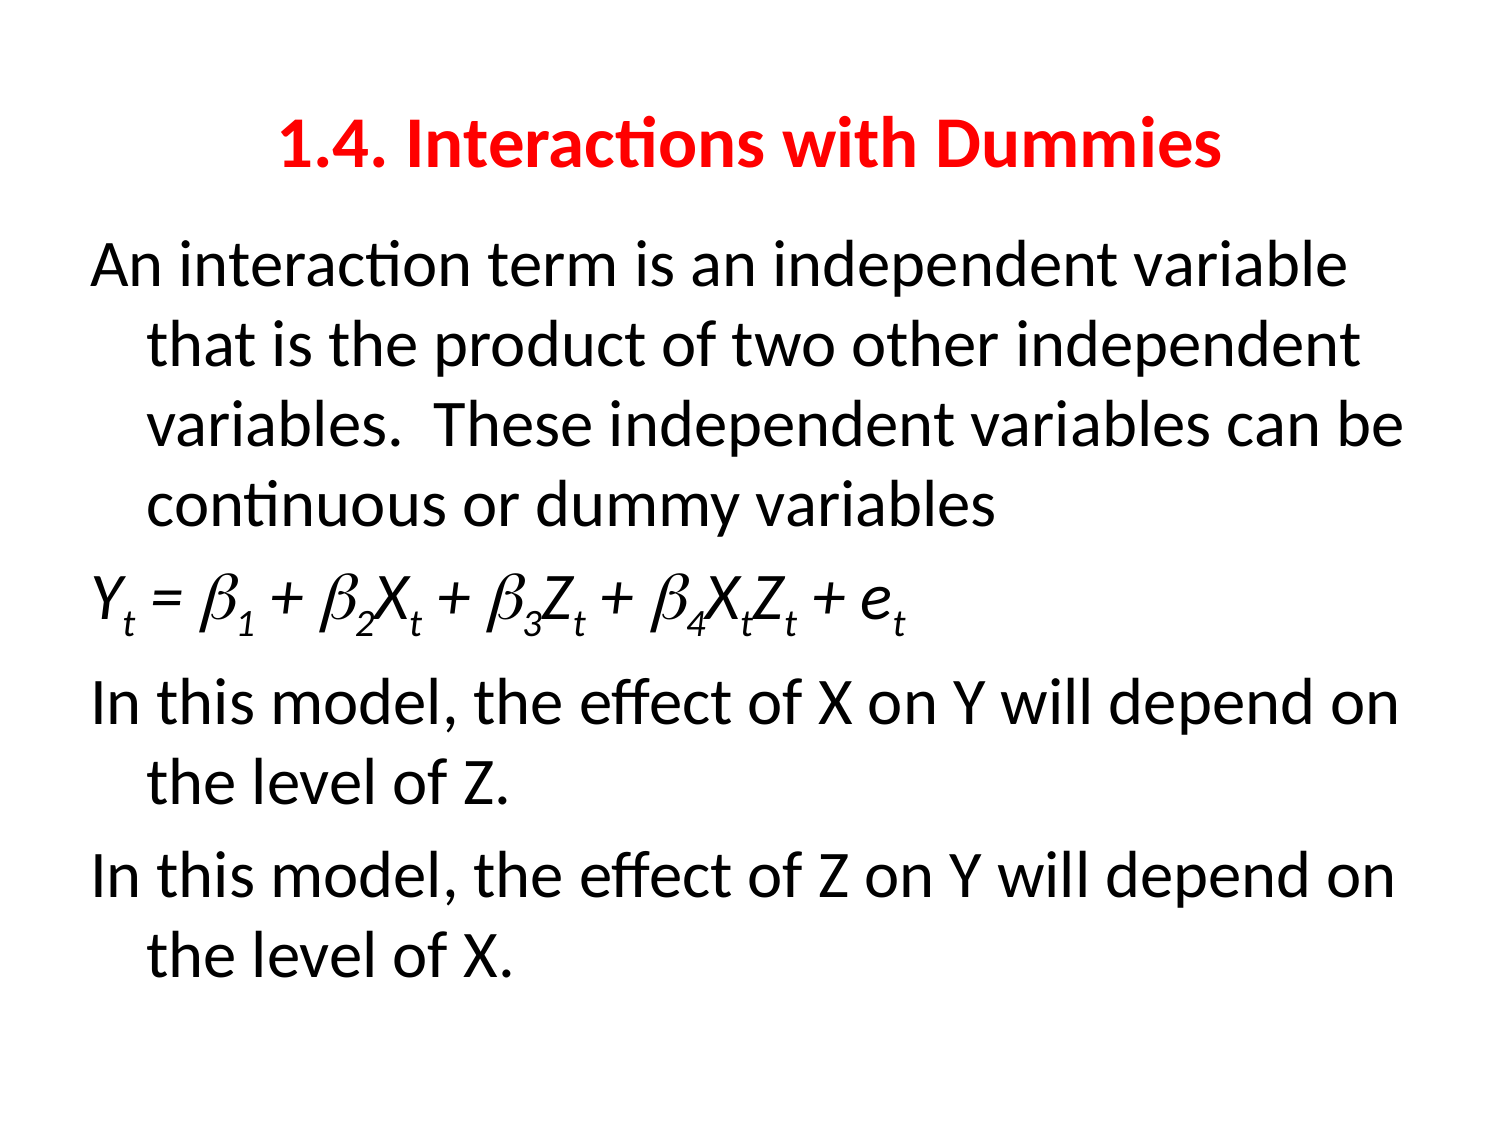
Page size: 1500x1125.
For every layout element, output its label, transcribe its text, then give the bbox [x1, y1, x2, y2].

list An interaction term is an independent variable that is the product of two other independent variables. These independent variables can be continuous or dummy variables Yt = 1 + 2Xt + 3Zt + 4XtZt + et In this model, the effect of X on Y will depend on the level of Z. In this model, the effect of Z on Y will depend on the level of X. [75, 212, 1425, 1005]
title 1.4. Interactions with Dummies [75, 45, 1425, 212]
